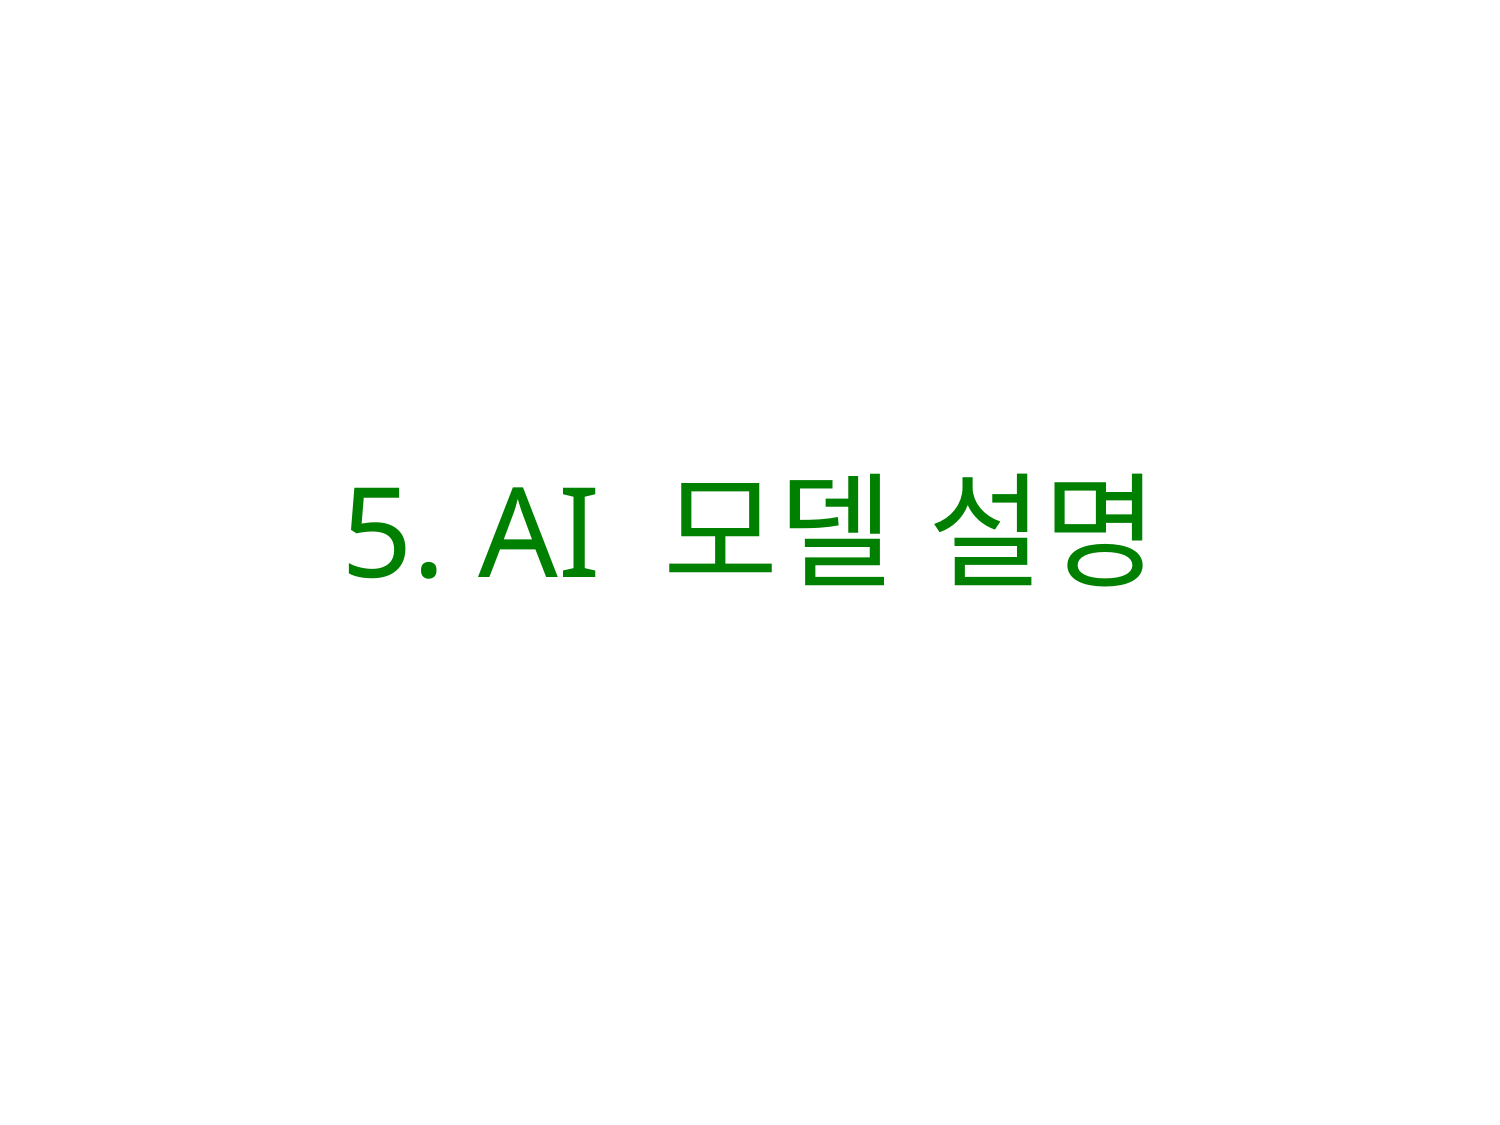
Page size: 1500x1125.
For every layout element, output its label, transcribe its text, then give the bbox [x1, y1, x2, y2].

title 5. AI 모델 설명 [75, 338, 1425, 717]
